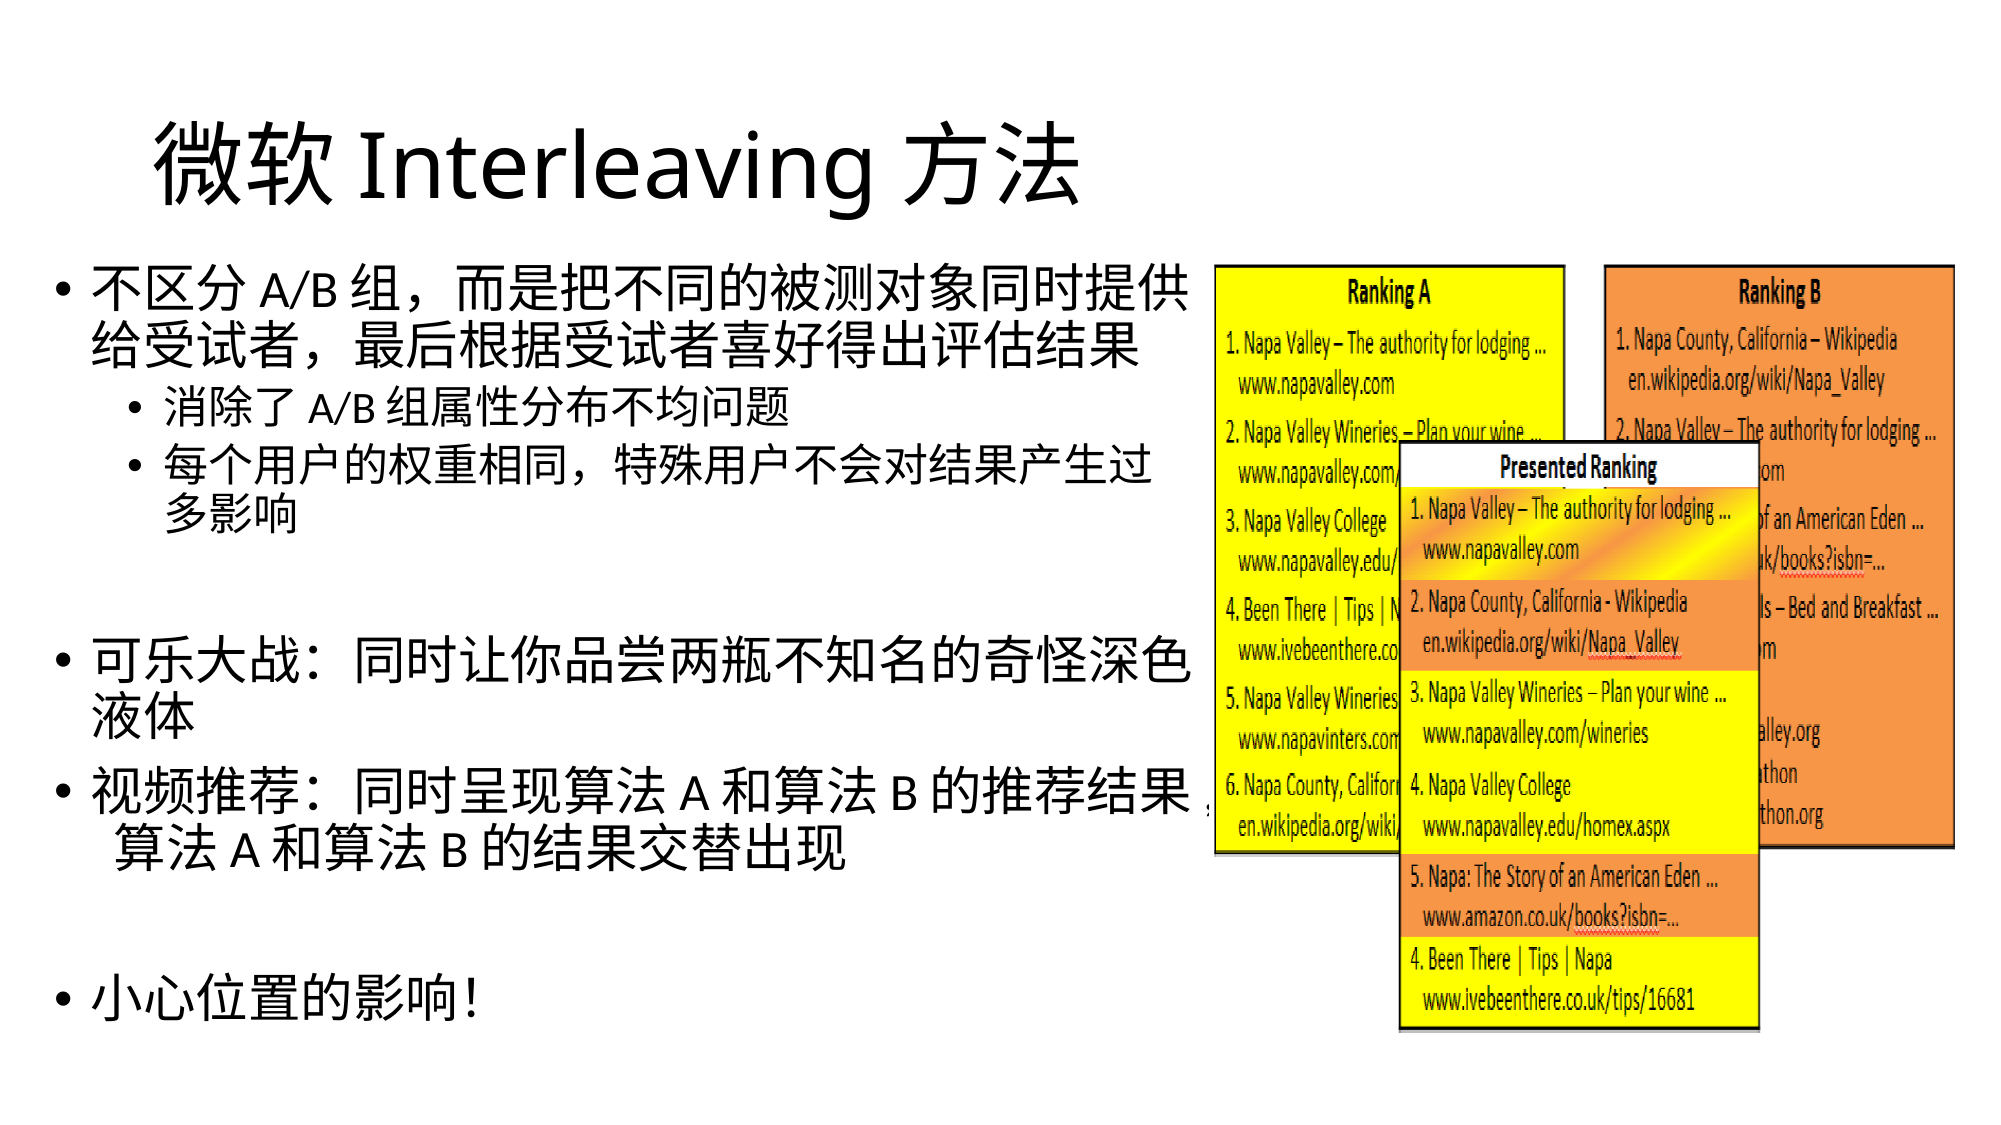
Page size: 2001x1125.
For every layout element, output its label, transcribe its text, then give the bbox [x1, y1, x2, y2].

list 不区分A/B组，而是把不同的被测对象同时提供给受试者，最后根据受试者喜好得出评估结果 消除了A/B组属性分布不均问题 每个用户的权重相同，特殊用户不会对结果产生过多影响 可乐大战：同时让你品尝两瓶不知名的奇怪深色液体 视频推荐：同时呈现算法A和算法B的推荐结果, 算法A和算法B的结果交替出现 小心位置的影响！ [39, 255, 1210, 1066]
picture [1209, 255, 1961, 1043]
title 微软Interleaving方法 [137, 59, 1863, 255]
